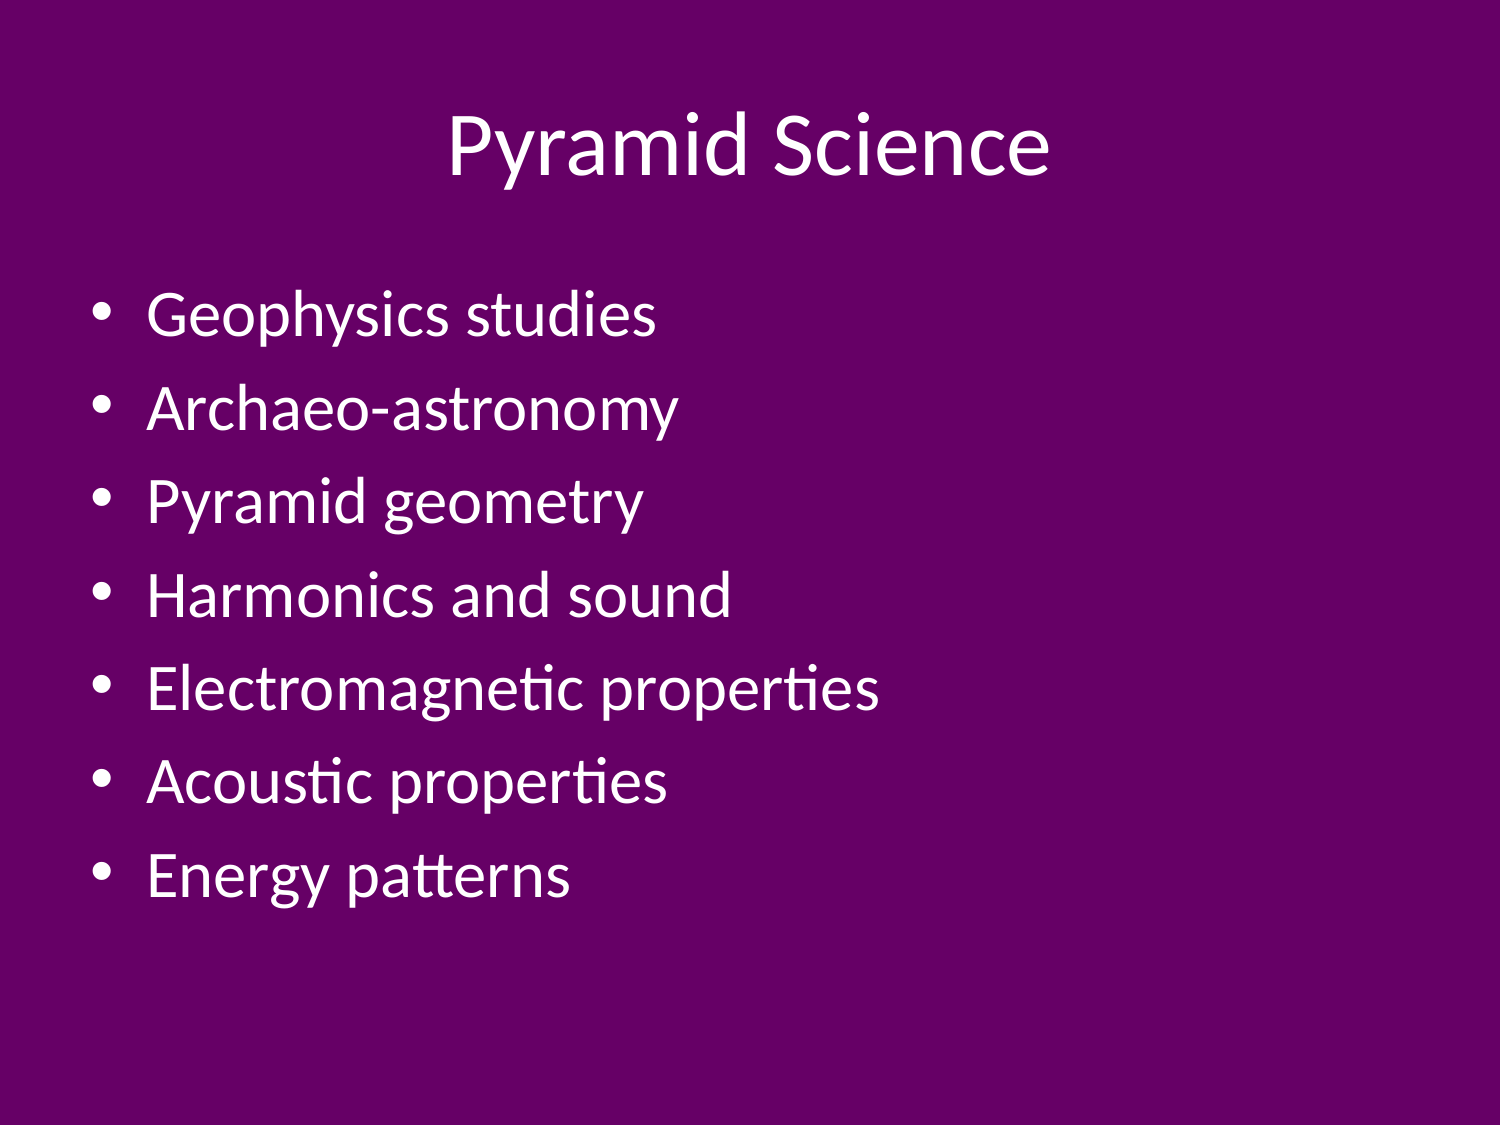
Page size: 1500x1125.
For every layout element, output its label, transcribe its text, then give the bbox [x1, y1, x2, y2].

list Geophysics studies Archaeo-astronomy Pyramid geometry Harmonics and sound Electromagnetic properties Acoustic properties Energy patterns [75, 262, 1425, 1005]
title Pyramid Science [75, 45, 1425, 233]
